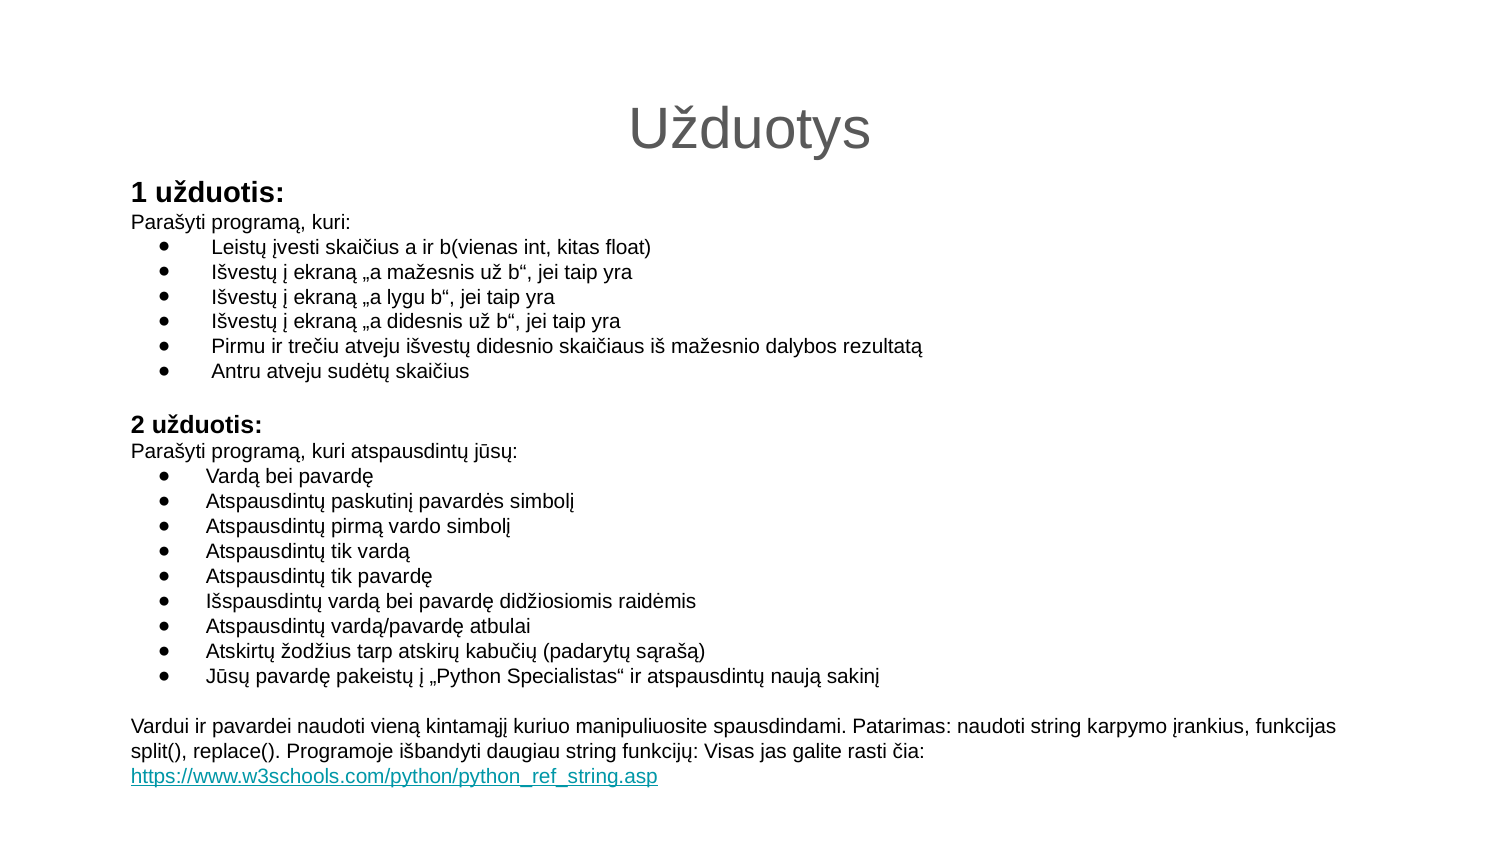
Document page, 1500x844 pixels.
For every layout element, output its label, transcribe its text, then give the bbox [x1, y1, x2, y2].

text_box 1 užduotis: Parašyti programą, kuri: Leistų įvesti skaičius a ir b(vienas int, kitas float) Išvestų į ekraną „a mažesnis už b“, jei taip yra Išvestų į ekraną „a lygu b“, jei taip yra Išvestų į ekraną „a didesnis už b“, jei taip yra Pirmu ir trečiu atveju išvestų didesnio skaičiaus iš mažesnio dalybos rezultatą Antru atveju sudėtų skaičius 2 užduotis: Parašyti programą, kuri atspausdintų jūsų: Vardą bei pavardę Atspausdintų paskutinį pavardės simbolį Atspausdintų pirmą vardo simbolį Atspausdintų tik vardą Atspausdintų tik pavardę Išspausdintų vardą bei pavardę didžiosiomis raidėmis Atspausdintų vardą/pavardę atbulai Atskirtų žodžius tarp atskirų kabučių (padarytų sąrašą) Jūsų pavardę pakeistų į „Python Specialistas“ ir atspausdintų naują sakinį Vardui ir pavardei naudoti vieną kintamąjį kuriuo manipuliuosite spausdindami. Patarimas: naudoti string karpymo įrankius, funkcijas split(), replace(). Programoje išbandyti daugiau string funkcijų: Visas jas galite rasti čia: https://www.w3schools.com/python/python_ref_string.asp [115, 158, 1385, 844]
subtitle Užduotys [51, 75, 1449, 206]
